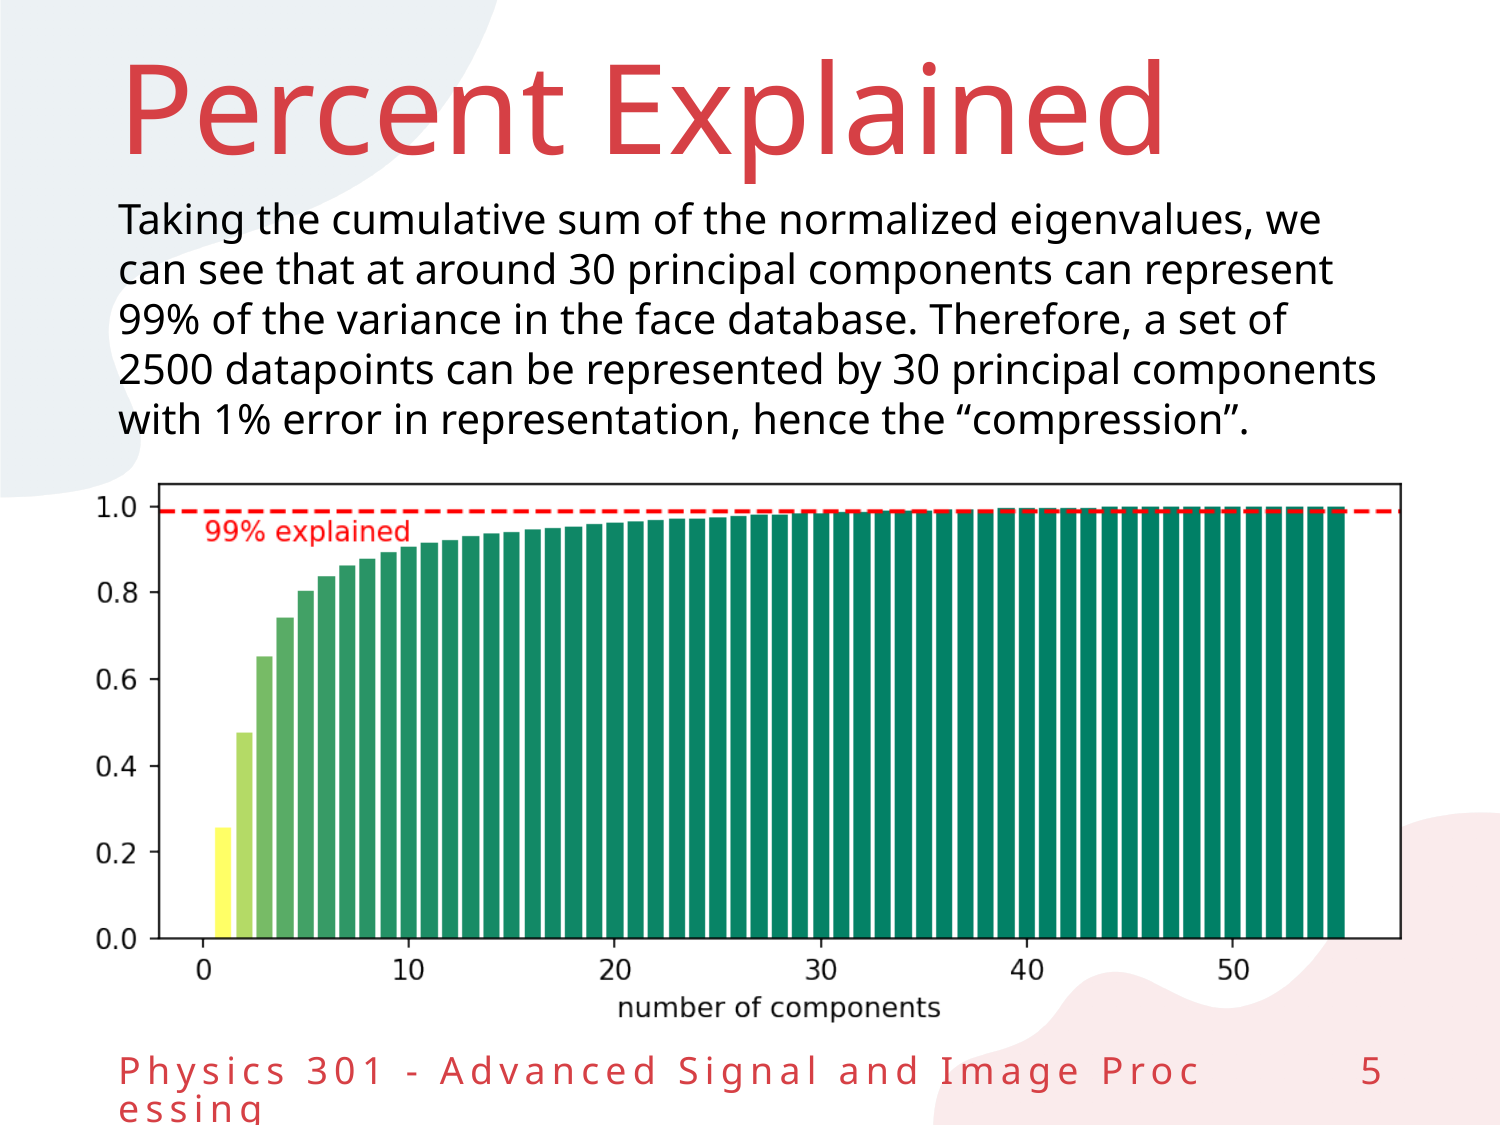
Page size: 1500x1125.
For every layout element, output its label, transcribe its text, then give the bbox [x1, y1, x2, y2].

picture [1, 0, 1500, 1125]
list Taking the cumulative sum of the normalized eigenvalues, we can see that at around 30 principal components can represent 99% of the variance in the face database. Therefore, a set of 2500 datapoints can be represented by 30 principal components with 1% error in representation, hence the “compression”. [103, 185, 1397, 460]
slide_number 5 [1244, 1043, 1397, 1103]
footer Physics 301 - Advanced Signal and Image Processing [103, 1043, 1222, 1103]
title Percent Explained [103, 59, 1397, 169]
